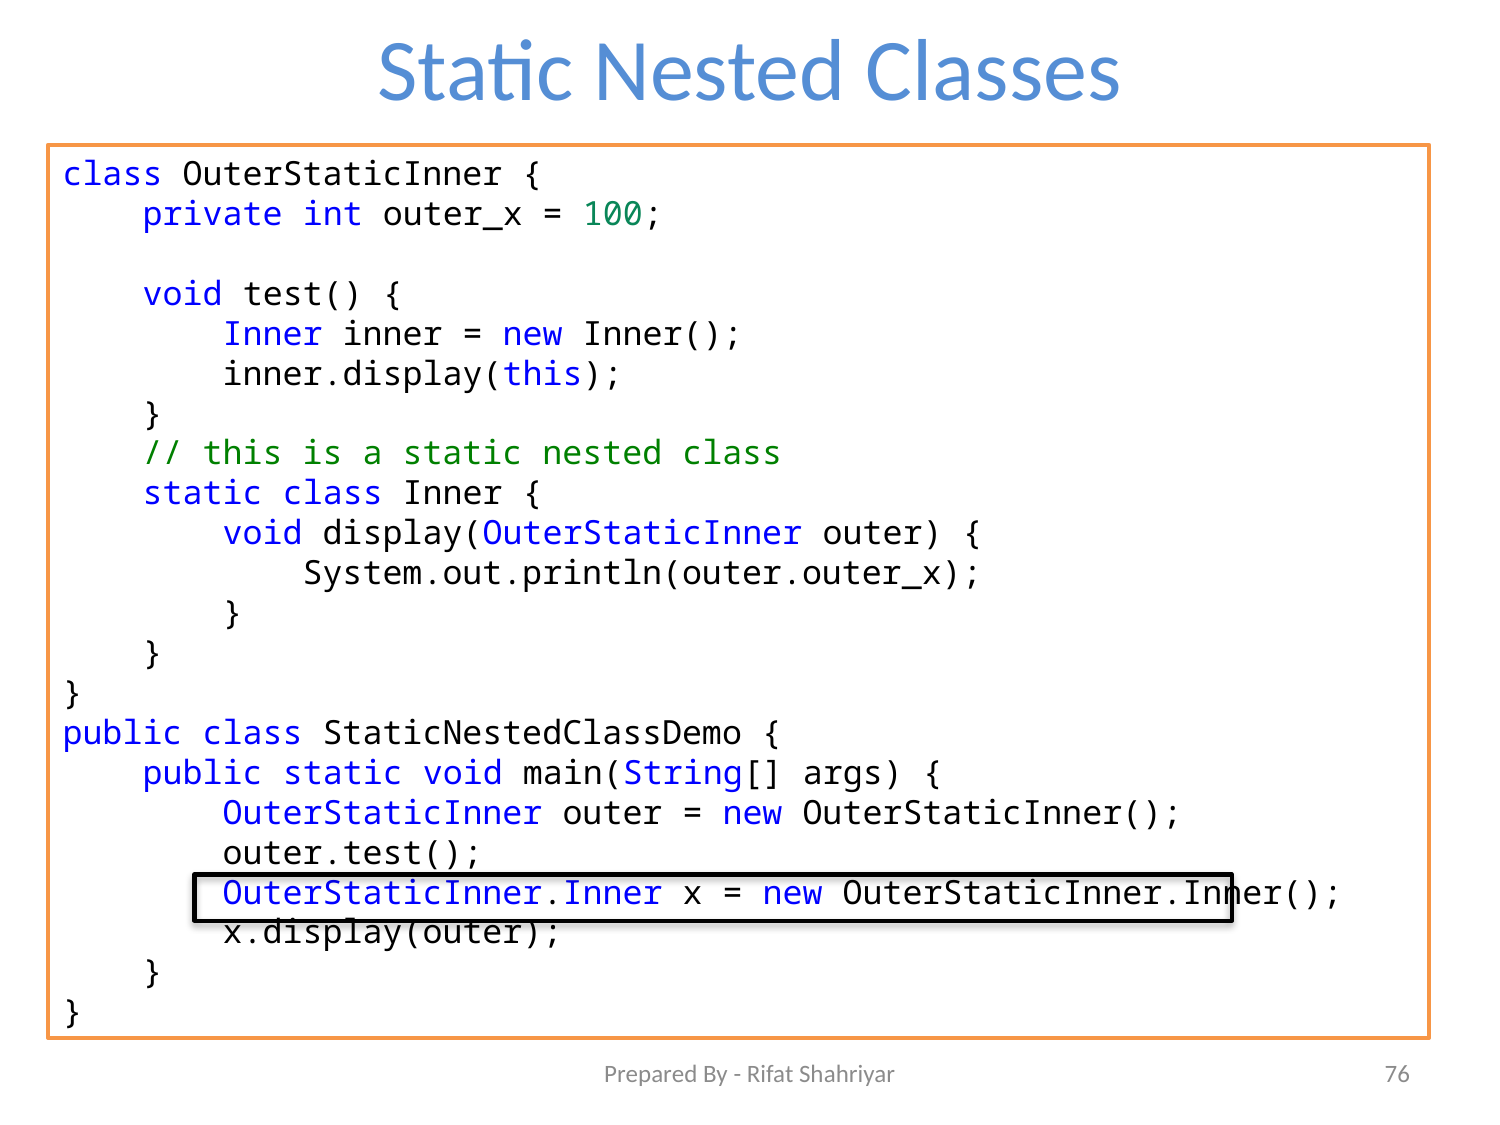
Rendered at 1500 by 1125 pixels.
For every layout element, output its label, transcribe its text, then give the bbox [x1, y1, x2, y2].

text_box [194, 874, 1233, 921]
footer Prepared By - Rifat Shahriyar [512, 1042, 988, 1103]
title Static Nested Classes [75, 5, 1425, 127]
slide_number 76 [1074, 1042, 1425, 1103]
text_box class OuterStaticInner { private int outer_x = 100; void test() { Inner inner = new Inner(); inner.display(this); } // this is a static nested class static class Inner { void display(OuterStaticInner outer) { System.out.println(outer.outer_x); } } } public class StaticNestedClassDemo { public static void main(String[] args) { OuterStaticInner outer = new OuterStaticInner(); outer.test(); OuterStaticInner.Inner x = new OuterStaticInner.Inner(); x.display(outer); } } [46, 143, 1431, 1040]
